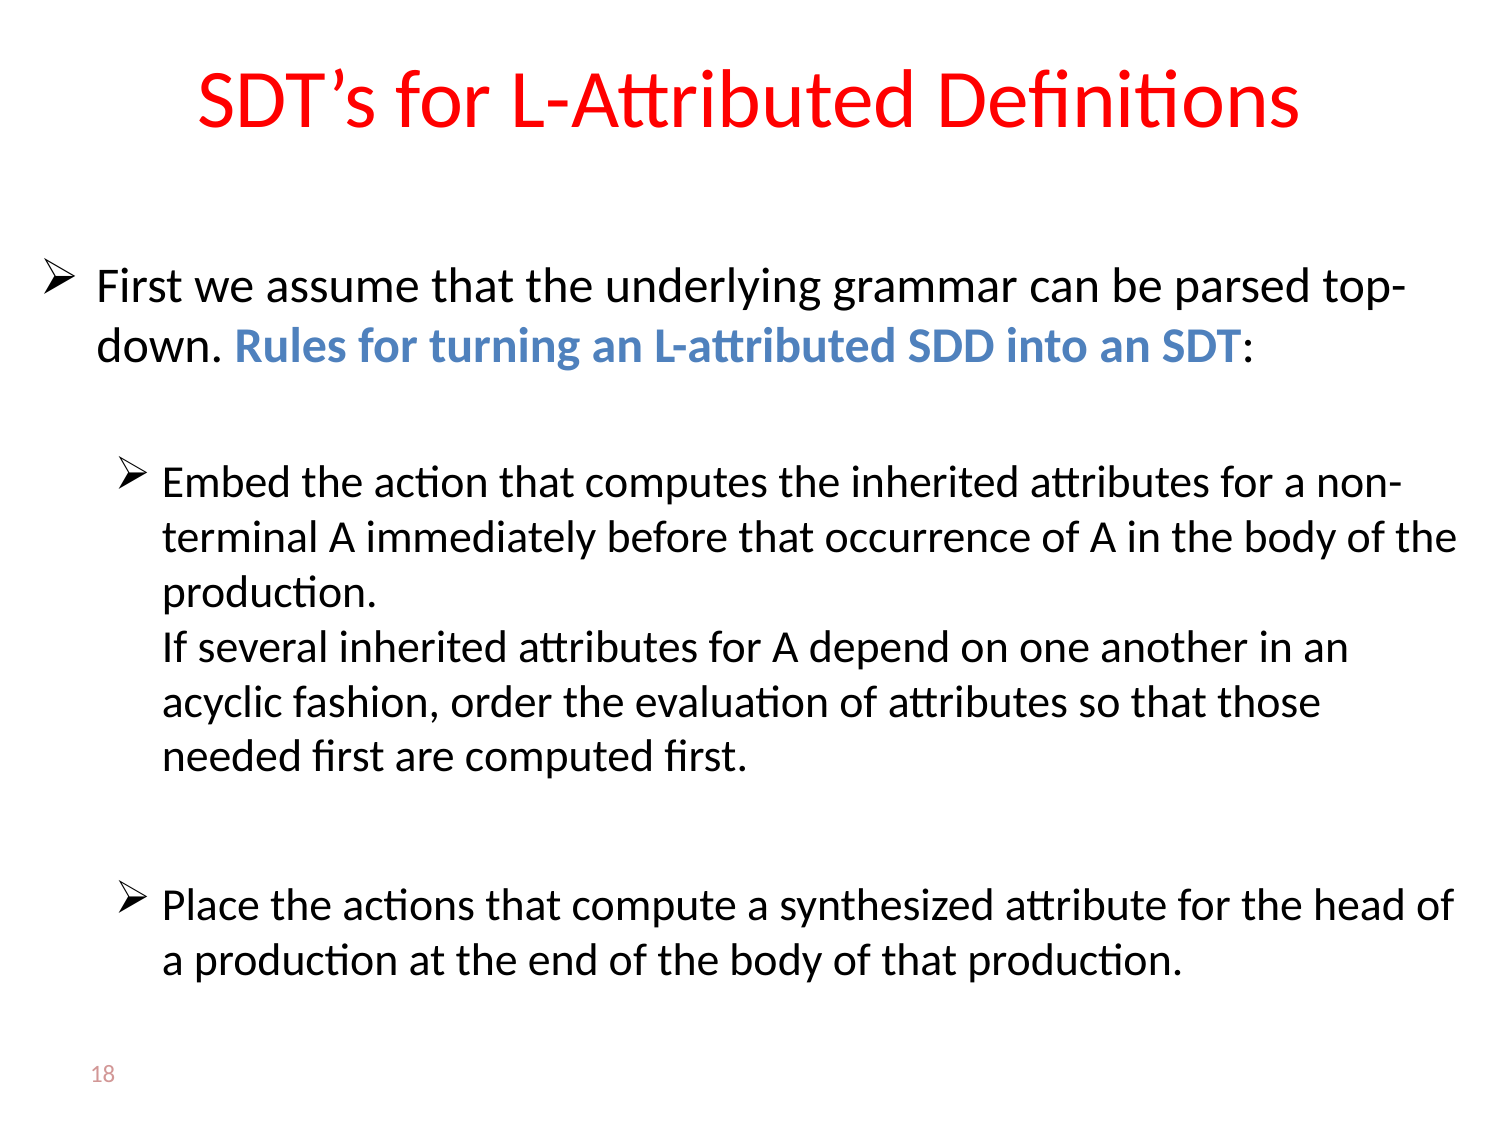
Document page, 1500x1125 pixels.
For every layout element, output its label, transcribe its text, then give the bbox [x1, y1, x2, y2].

list First we assume that the underlying grammar can be parsed top-down. Rules for turning an L-attributed SDD into an SDT: Embed the action that computes the inherited attributes for a non-terminal A immediately before that occurrence of A in the body of the production. If several inherited attributes for A depend on one another in an acyclic fashion, order the evaluation of attributes so that those needed first are computed first. Place the actions that compute a synthesized attribute for the head of a production at the end of the body of that production. [24, 174, 1475, 1038]
title SDT’s for L-Attributed Definitions [75, 24, 1425, 163]
slide_number 18 [75, 1042, 425, 1103]
